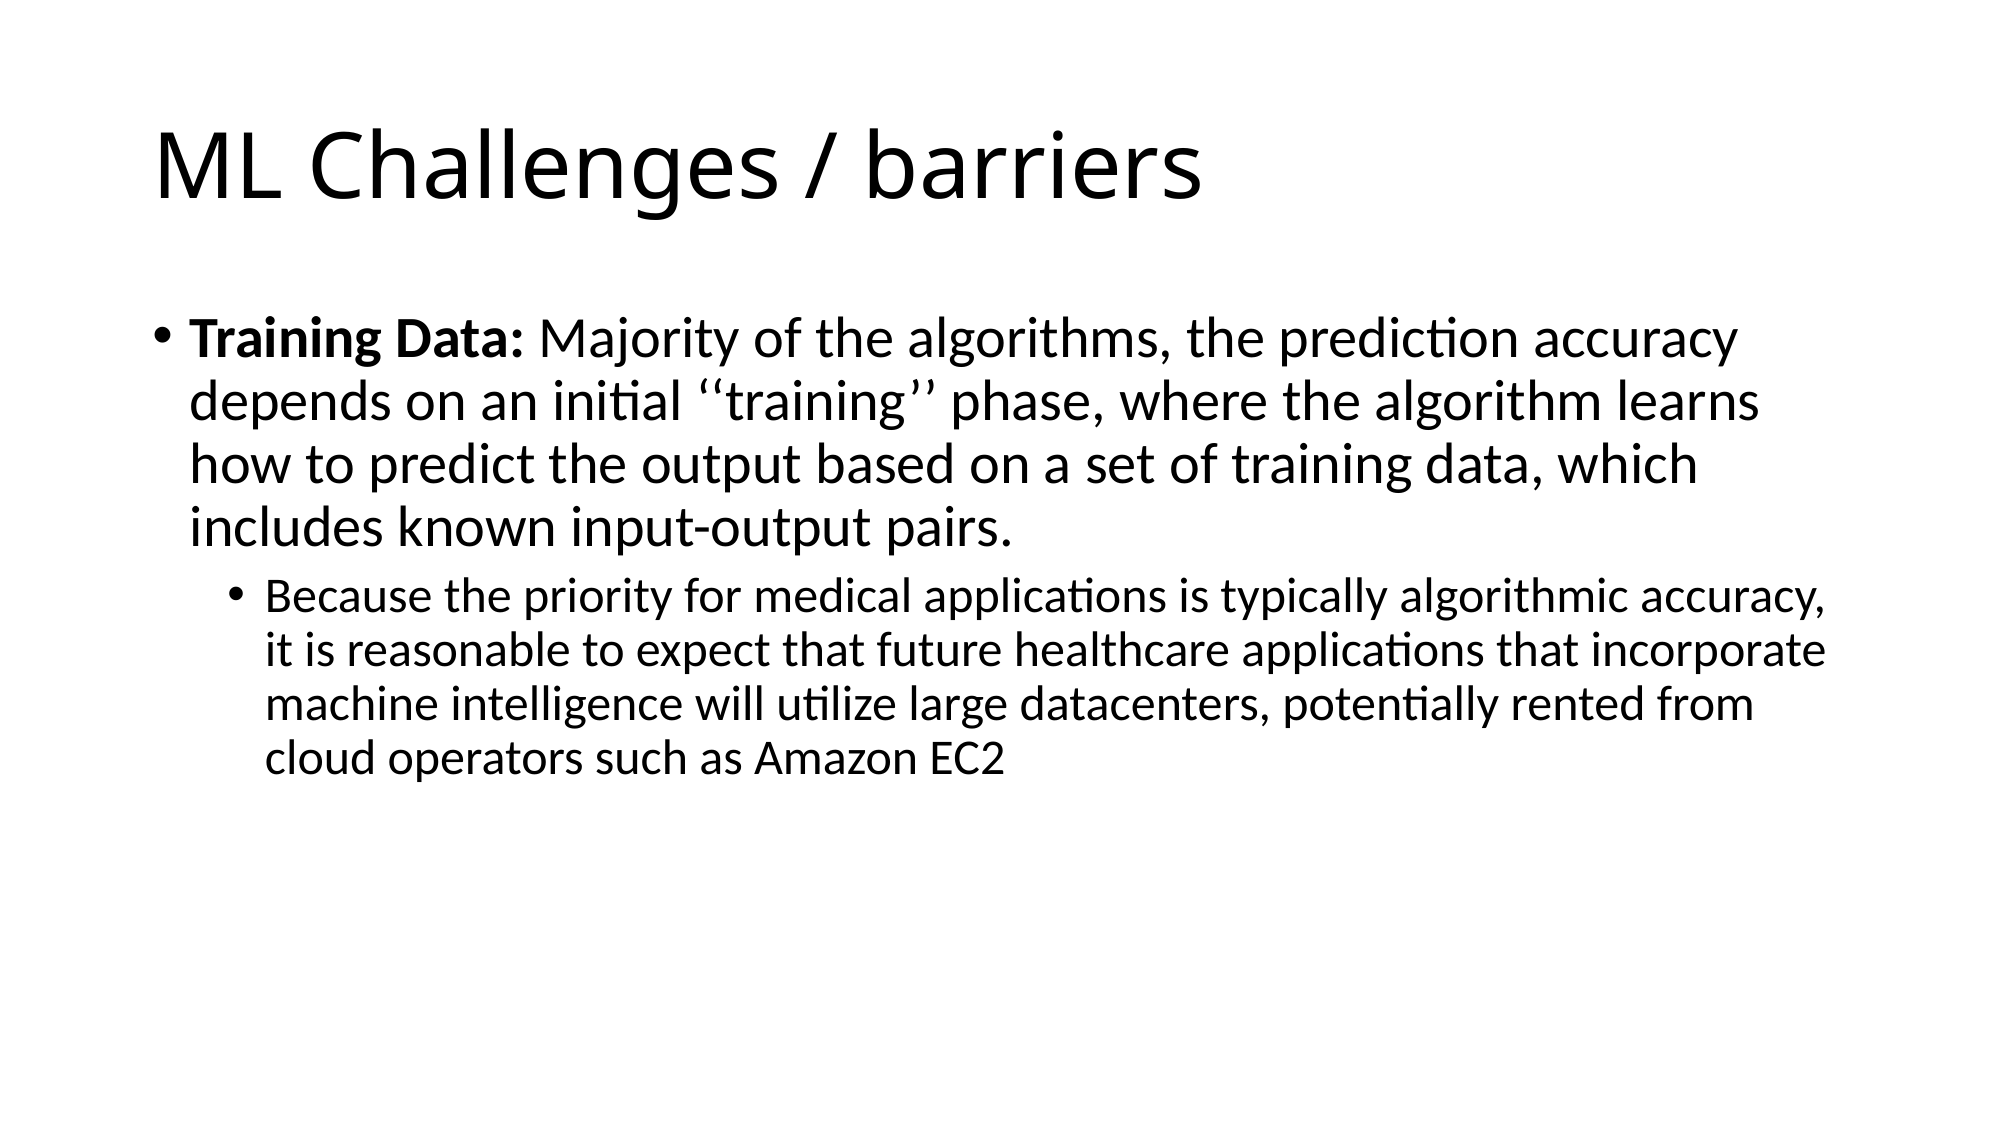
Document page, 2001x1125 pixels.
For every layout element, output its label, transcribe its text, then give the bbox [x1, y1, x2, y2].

list Training Data: Majority of the algorithms, the prediction accuracy depends on an initial ‘‘training’’ phase, where the algorithm learns how to predict the output based on a set of training data, which includes known input-output pairs. Because the priority for medical applications is typically algorithmic accuracy, it is reasonable to expect that future healthcare applications that incorporate machine intelligence will utilize large datacenters, potentially rented from cloud operators such as Amazon EC2 [137, 299, 1863, 1014]
title ML Challenges / barriers [137, 59, 1863, 278]
